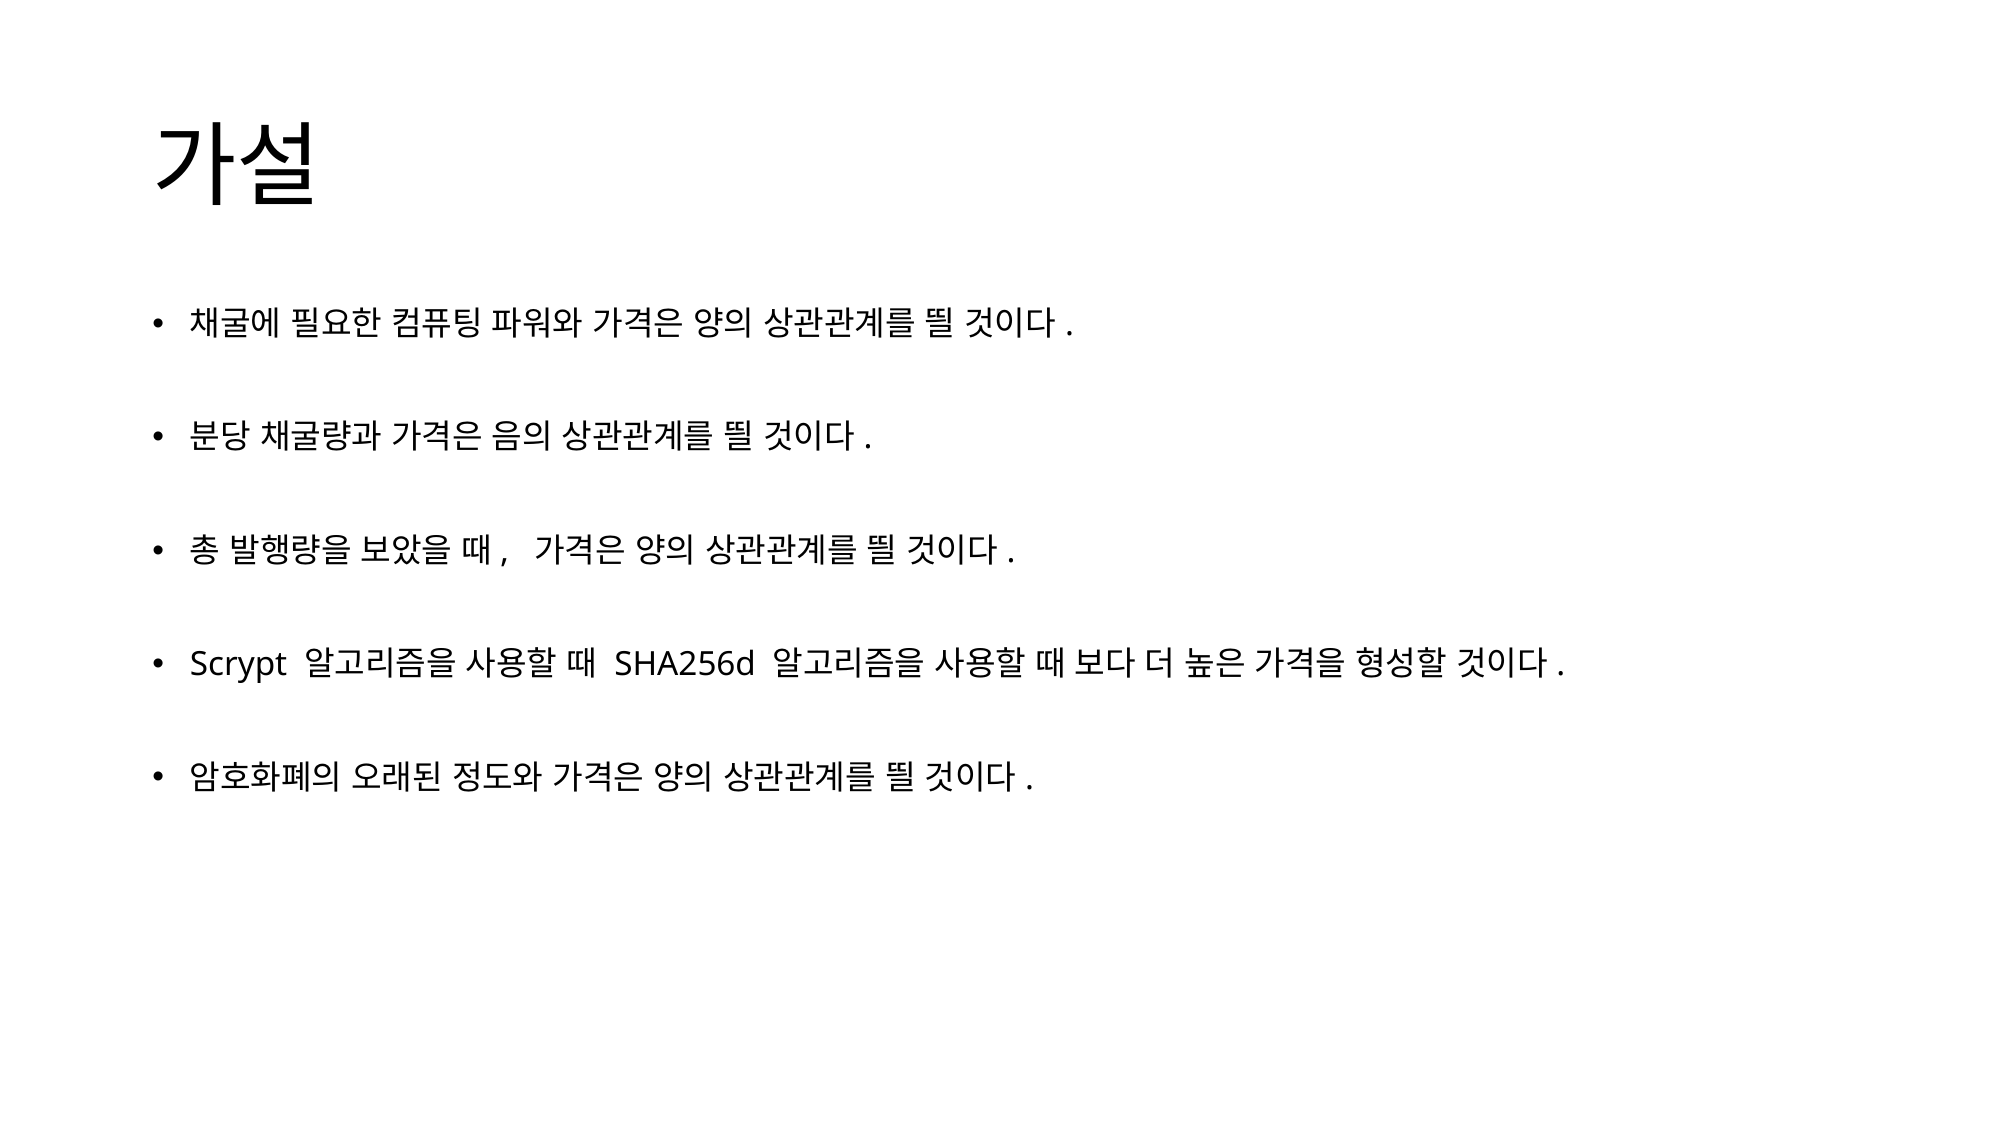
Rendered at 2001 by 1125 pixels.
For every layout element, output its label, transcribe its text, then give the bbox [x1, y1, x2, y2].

title 가설 [137, 59, 1863, 278]
